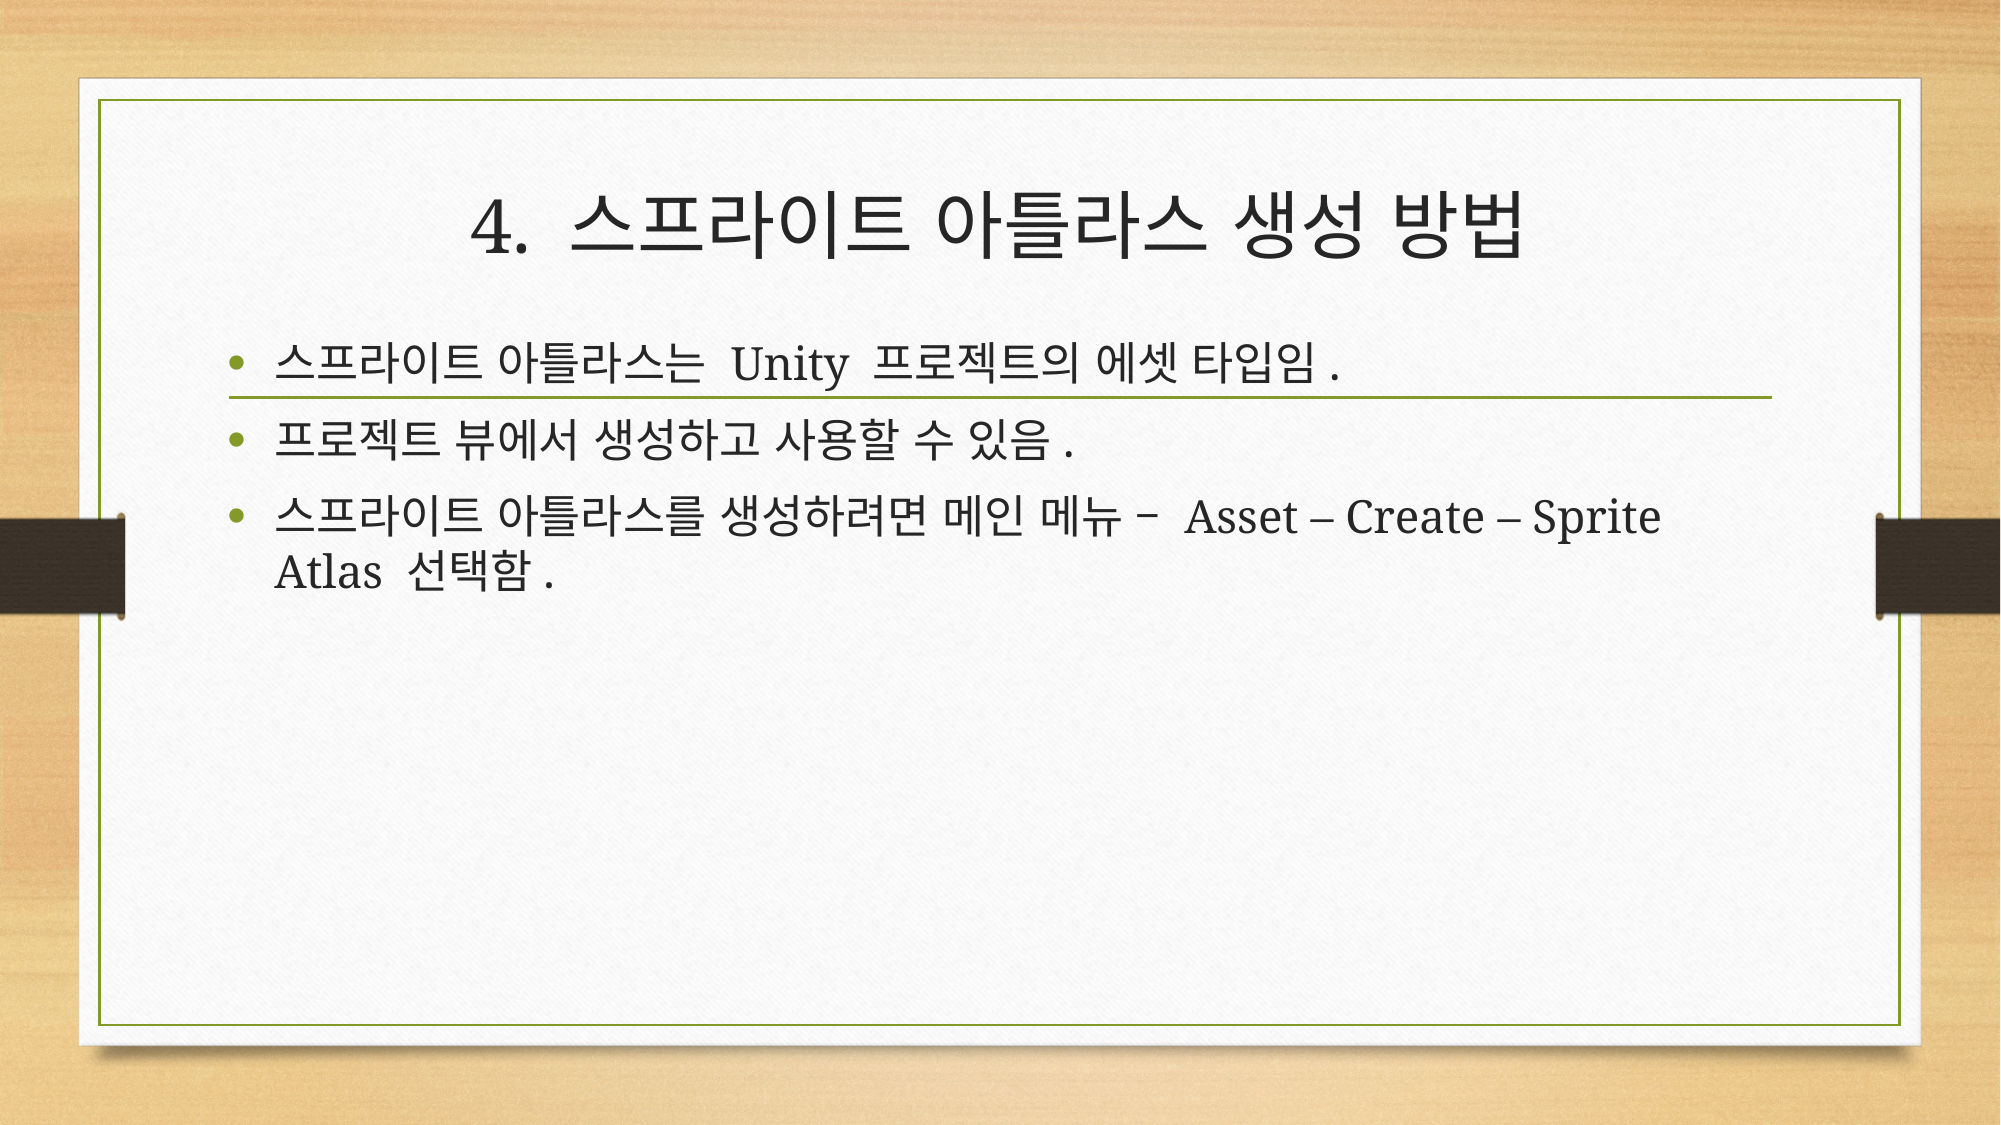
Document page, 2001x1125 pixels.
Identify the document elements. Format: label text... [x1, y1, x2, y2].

picture [0, 0, 2001, 1125]
title 4. 스프라이트 아틀라스 생성 방법 [212, 161, 1788, 287]
list 스프라이트 아틀라스는 Unity 프로젝트의 에셋 타입임. 프로젝트 뷰에서 생성하고 사용할 수 있음. 스프라이트 아틀라스를 생성하려면 메인 메뉴 – Asset – Create – Sprite Atlas 선택함. [212, 327, 1788, 964]
